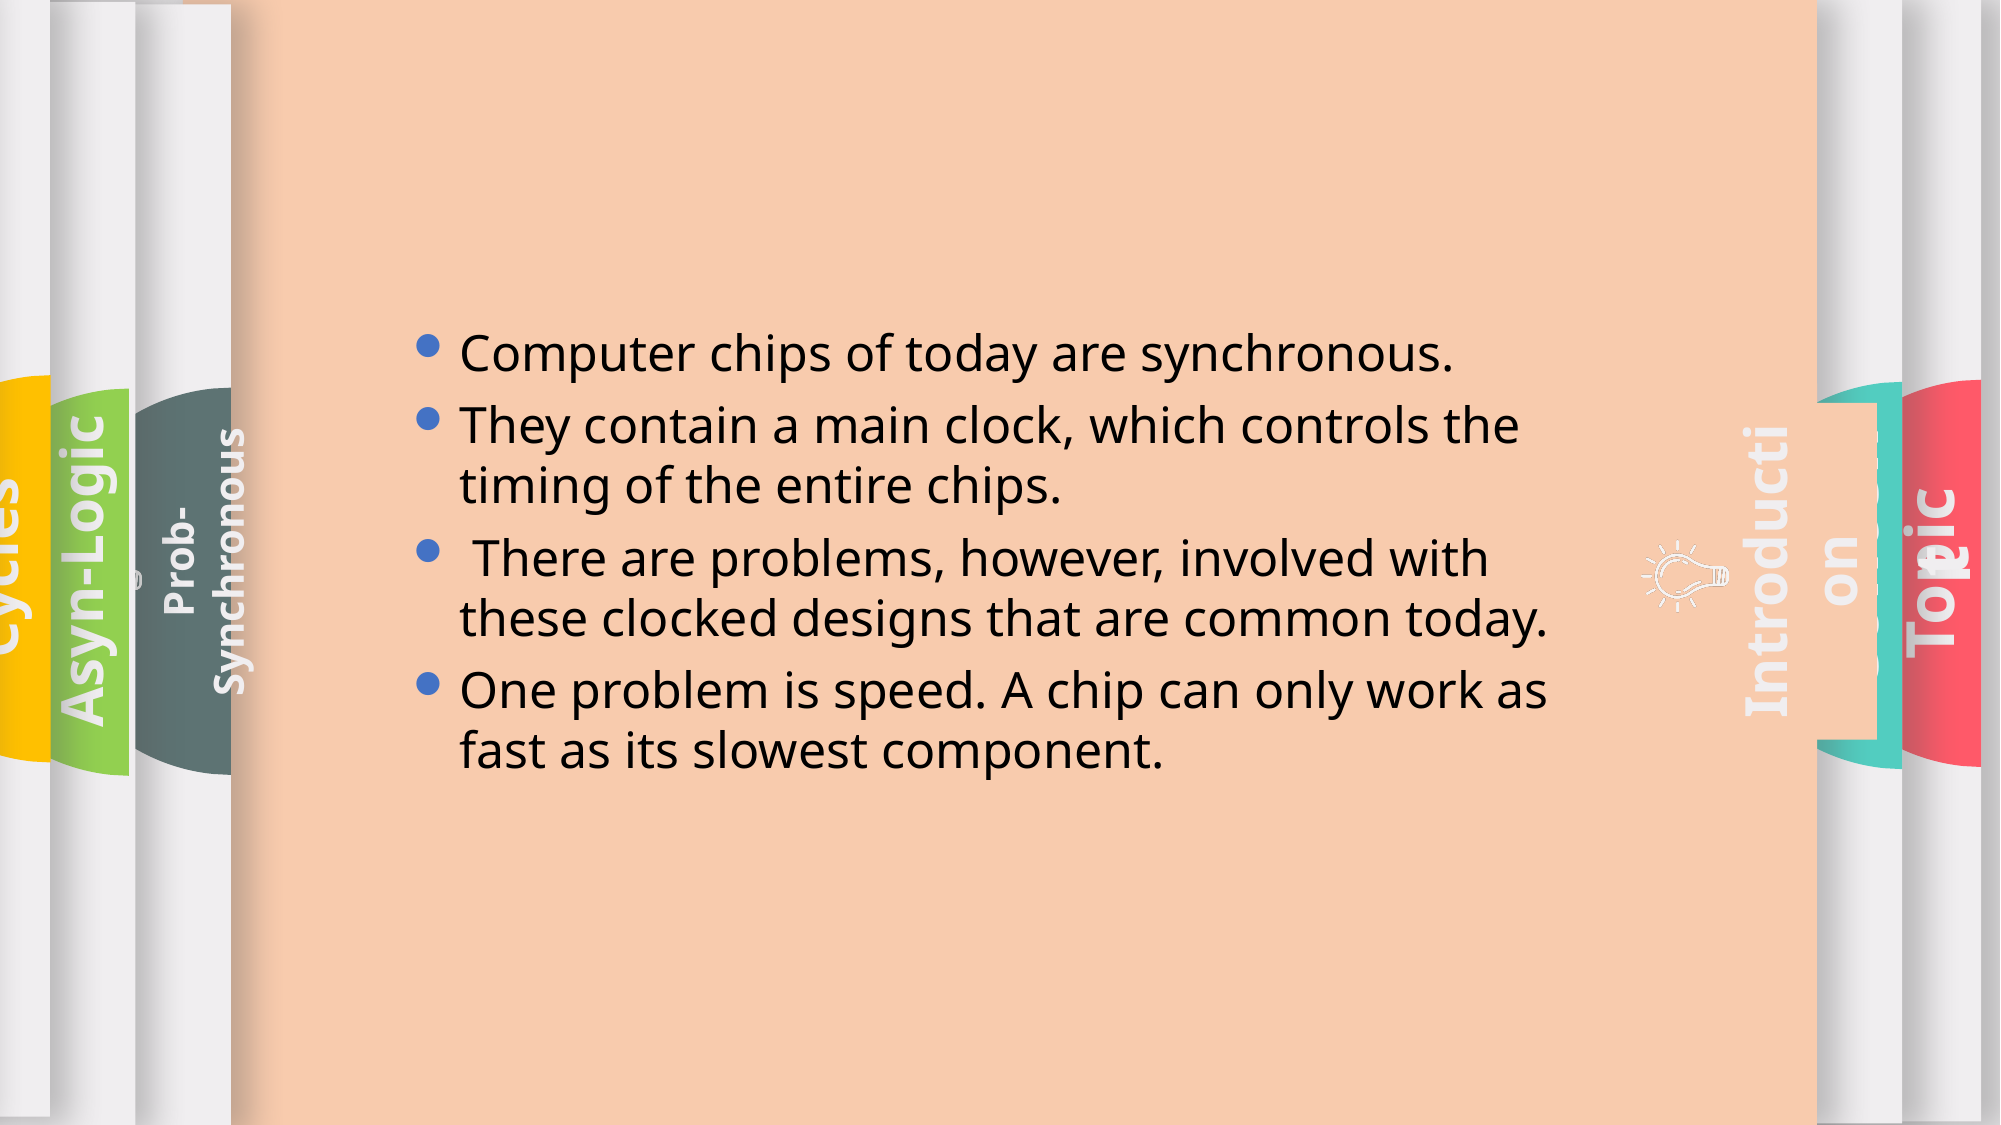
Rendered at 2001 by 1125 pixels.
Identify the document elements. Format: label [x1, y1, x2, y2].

text_box [51, 0, 182, 4]
text_box [136, 4, 231, 1125]
text_box [1903, 0, 1982, 1122]
text_box [0, 1, 136, 1125]
text_box [1817, 0, 1903, 1124]
text_box [182, 0, 1817, 1125]
text_box [0, 0, 51, 1117]
